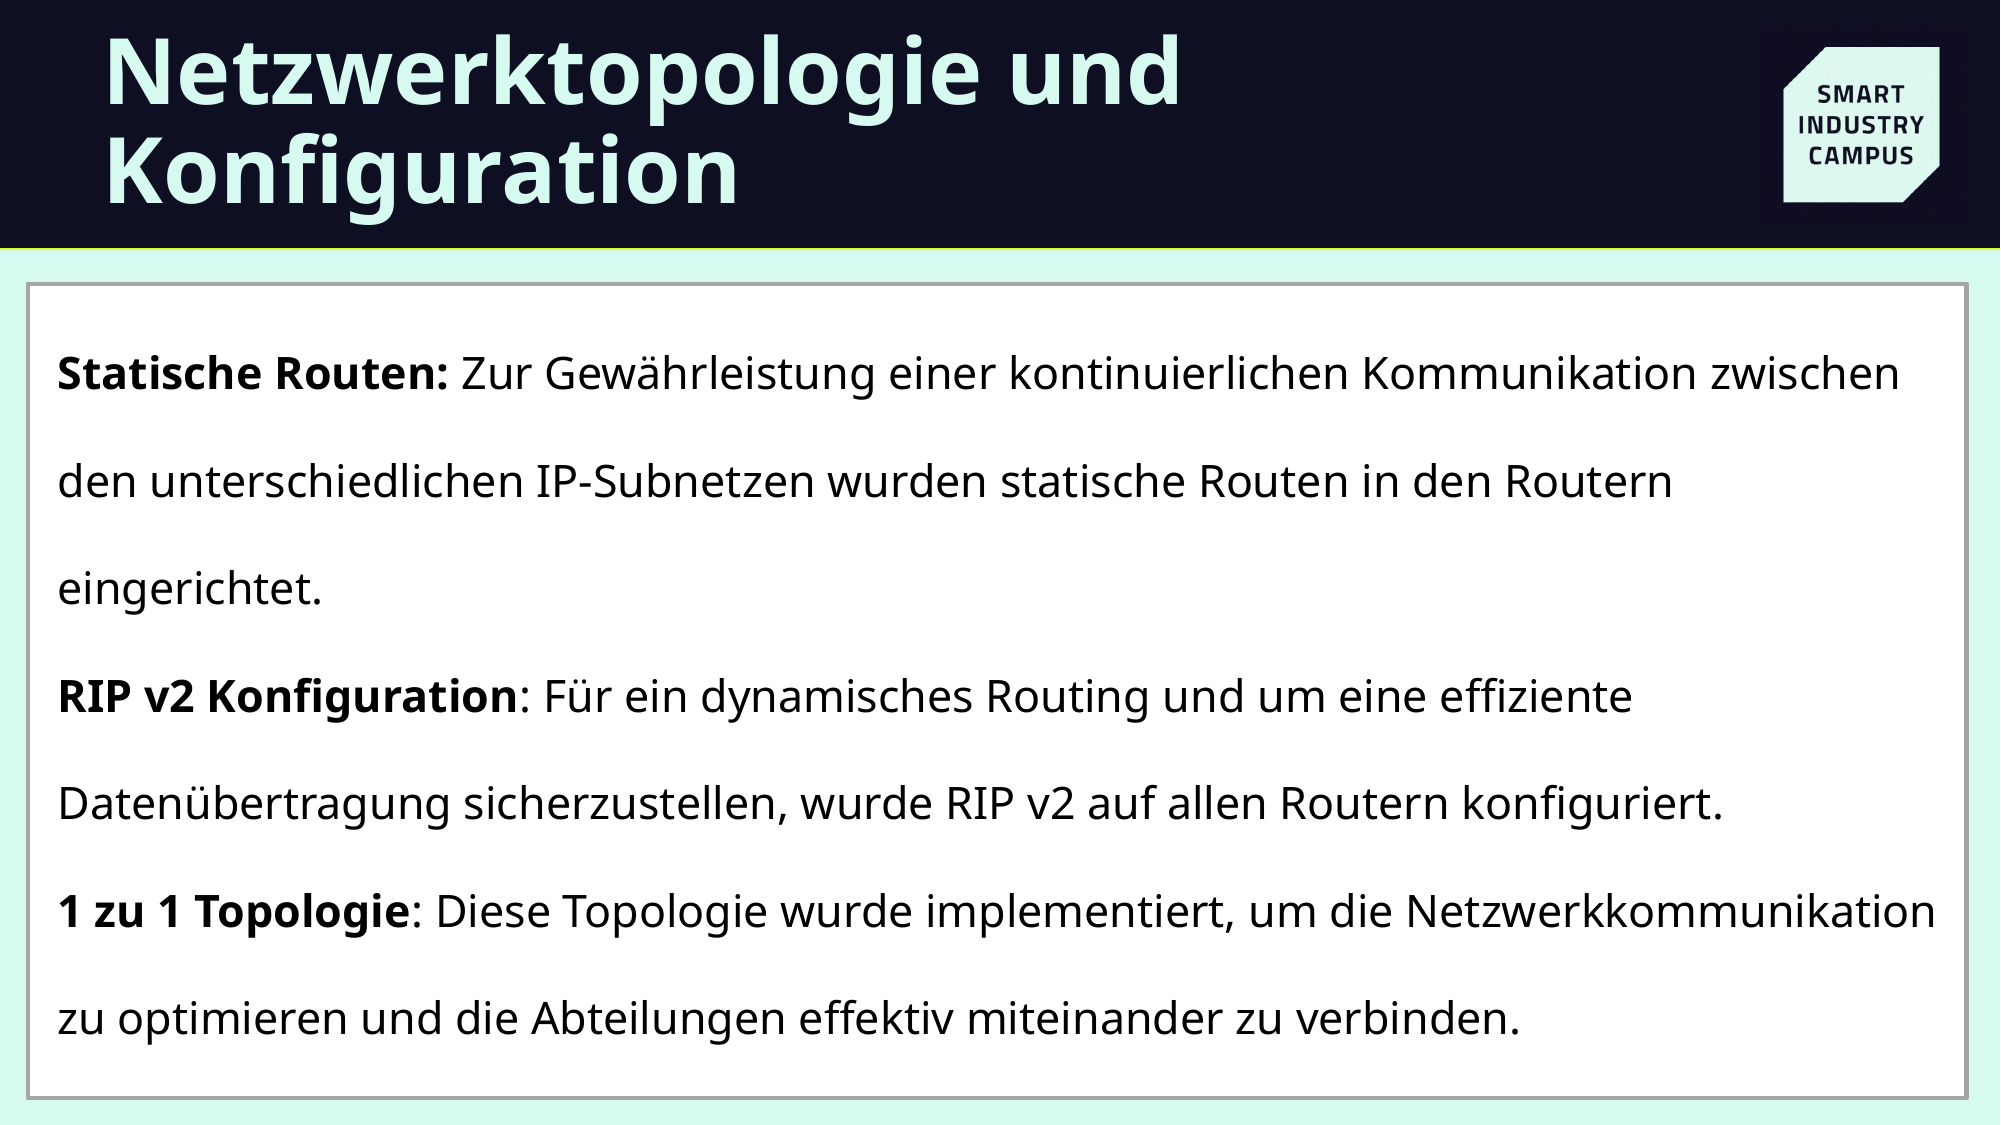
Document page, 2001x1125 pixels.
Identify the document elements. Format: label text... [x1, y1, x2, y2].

text_box [0, 0, 2000, 249]
picture [1758, 21, 1972, 225]
title Netzwerktopologie und Konfiguration [87, 15, 1758, 234]
text_box Statische Routen: Zur Gewährleistung einer kontinuierlichen Kommunikation zwischen den unterschiedlichen IP-Subnetzen wurden statische Routen in den Routern eingerichtet. RIP v2 Konfiguration: Für ein dynamisches Routing und um eine effiziente Datenübertragung sicherzustellen, wurde RIP v2 auf allen Routern konfiguriert. 1 zu 1 Topologie: Diese Topologie wurde implementiert, um die Netzwerkkommunikation zu optimieren und die Abteilungen effektiv miteinander zu verbinden. [26, 282, 1969, 1100]
